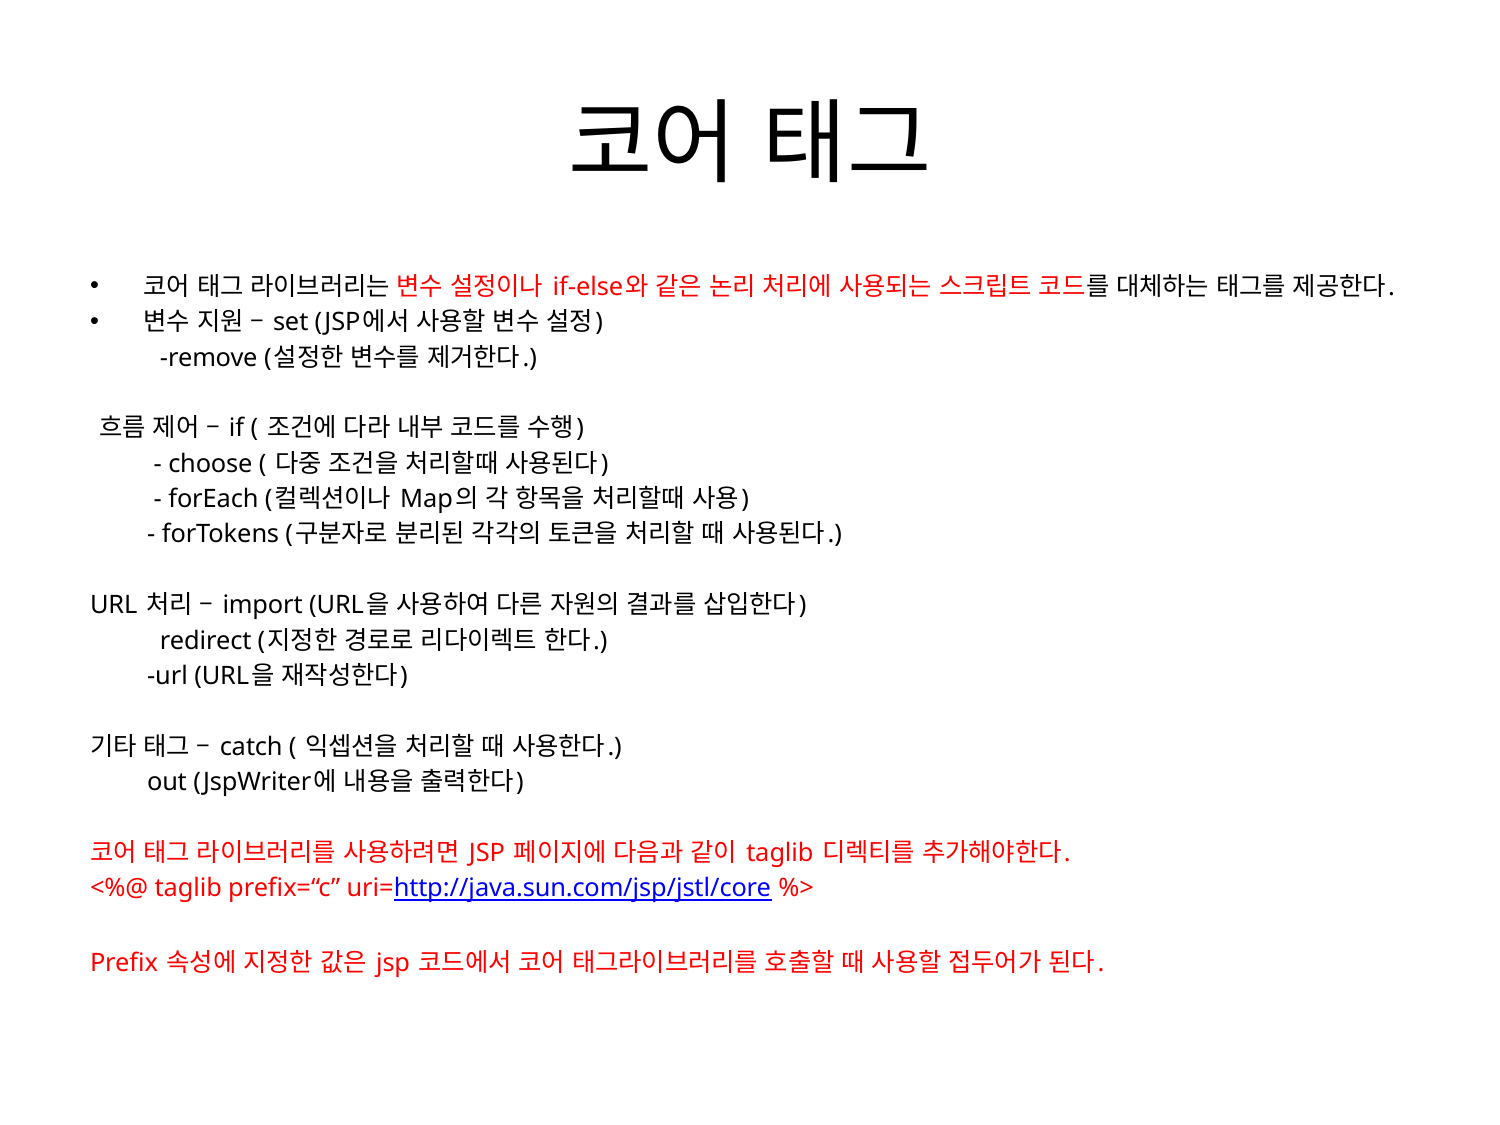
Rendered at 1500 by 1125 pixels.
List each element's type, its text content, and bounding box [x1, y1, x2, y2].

title 코어 태그 [75, 45, 1425, 233]
list 코어 태그 라이브러리는 변수 설정이나 if-else와 같은 논리 처리에 사용되는 스크립트 코드를 대체하는 태그를 제공한다. 변수 지원 – set (JSP에서 사용할 변수 설정) -remove (설정한 변수를 제거한다.) 흐름 제어 – if ( 조건에 다라 내부 코드를 수행) - choose ( 다중 조건을 처리할때 사용된다) - forEach (컬렉션이나 Map의 각 항목을 처리할때 사용) - forTokens (구분자로 분리된 각각의 토큰을 처리할 때 사용된다.) URL 처리 – import (URL을 사용하여 다른 자원의 결과를 삽입한다) redirect (지정한 경로로 리다이렉트 한다.) -url (URL을 재작성한다) 기타 태그 – catch ( 익셉션을 처리할 때 사용한다.) out (JspWriter에 내용을 출력한다) 코어 태그 라이브러리를 사용하려면 JSP 페이지에 다음과 같이 taglib 디렉티를 추가해야한다. <%@ taglib prefix=“c” uri=http://java.sun.com/jsp/jstl/core %> Prefix 속성에 지정한 값은 jsp 코드에서 코어 태그라이브러리를 호출할 때 사용할 접두어가 된다. [75, 262, 1425, 1005]
